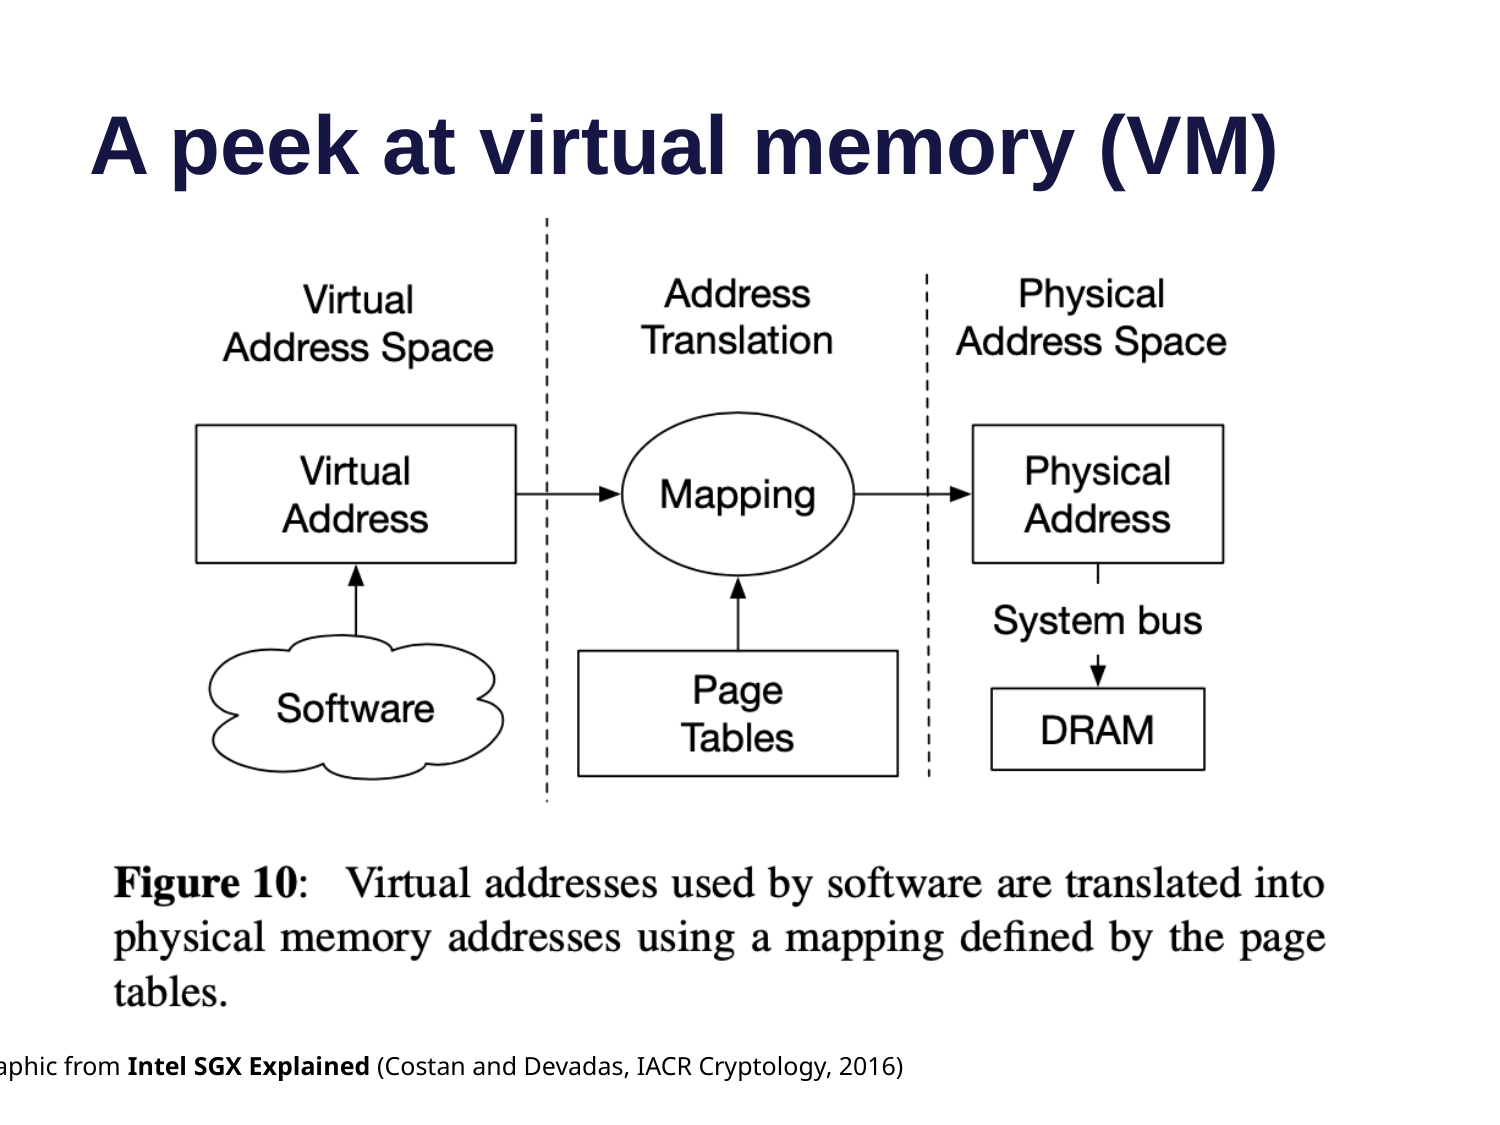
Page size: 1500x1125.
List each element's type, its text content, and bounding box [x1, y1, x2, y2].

text_box Graphic from Intel SGX Explained (Costan and Devadas, IACR Cryptology, 2016) [0, 1043, 920, 1088]
title A peek at virtual memory (VM) [75, 0, 1425, 200]
picture [87, 218, 1361, 1038]
